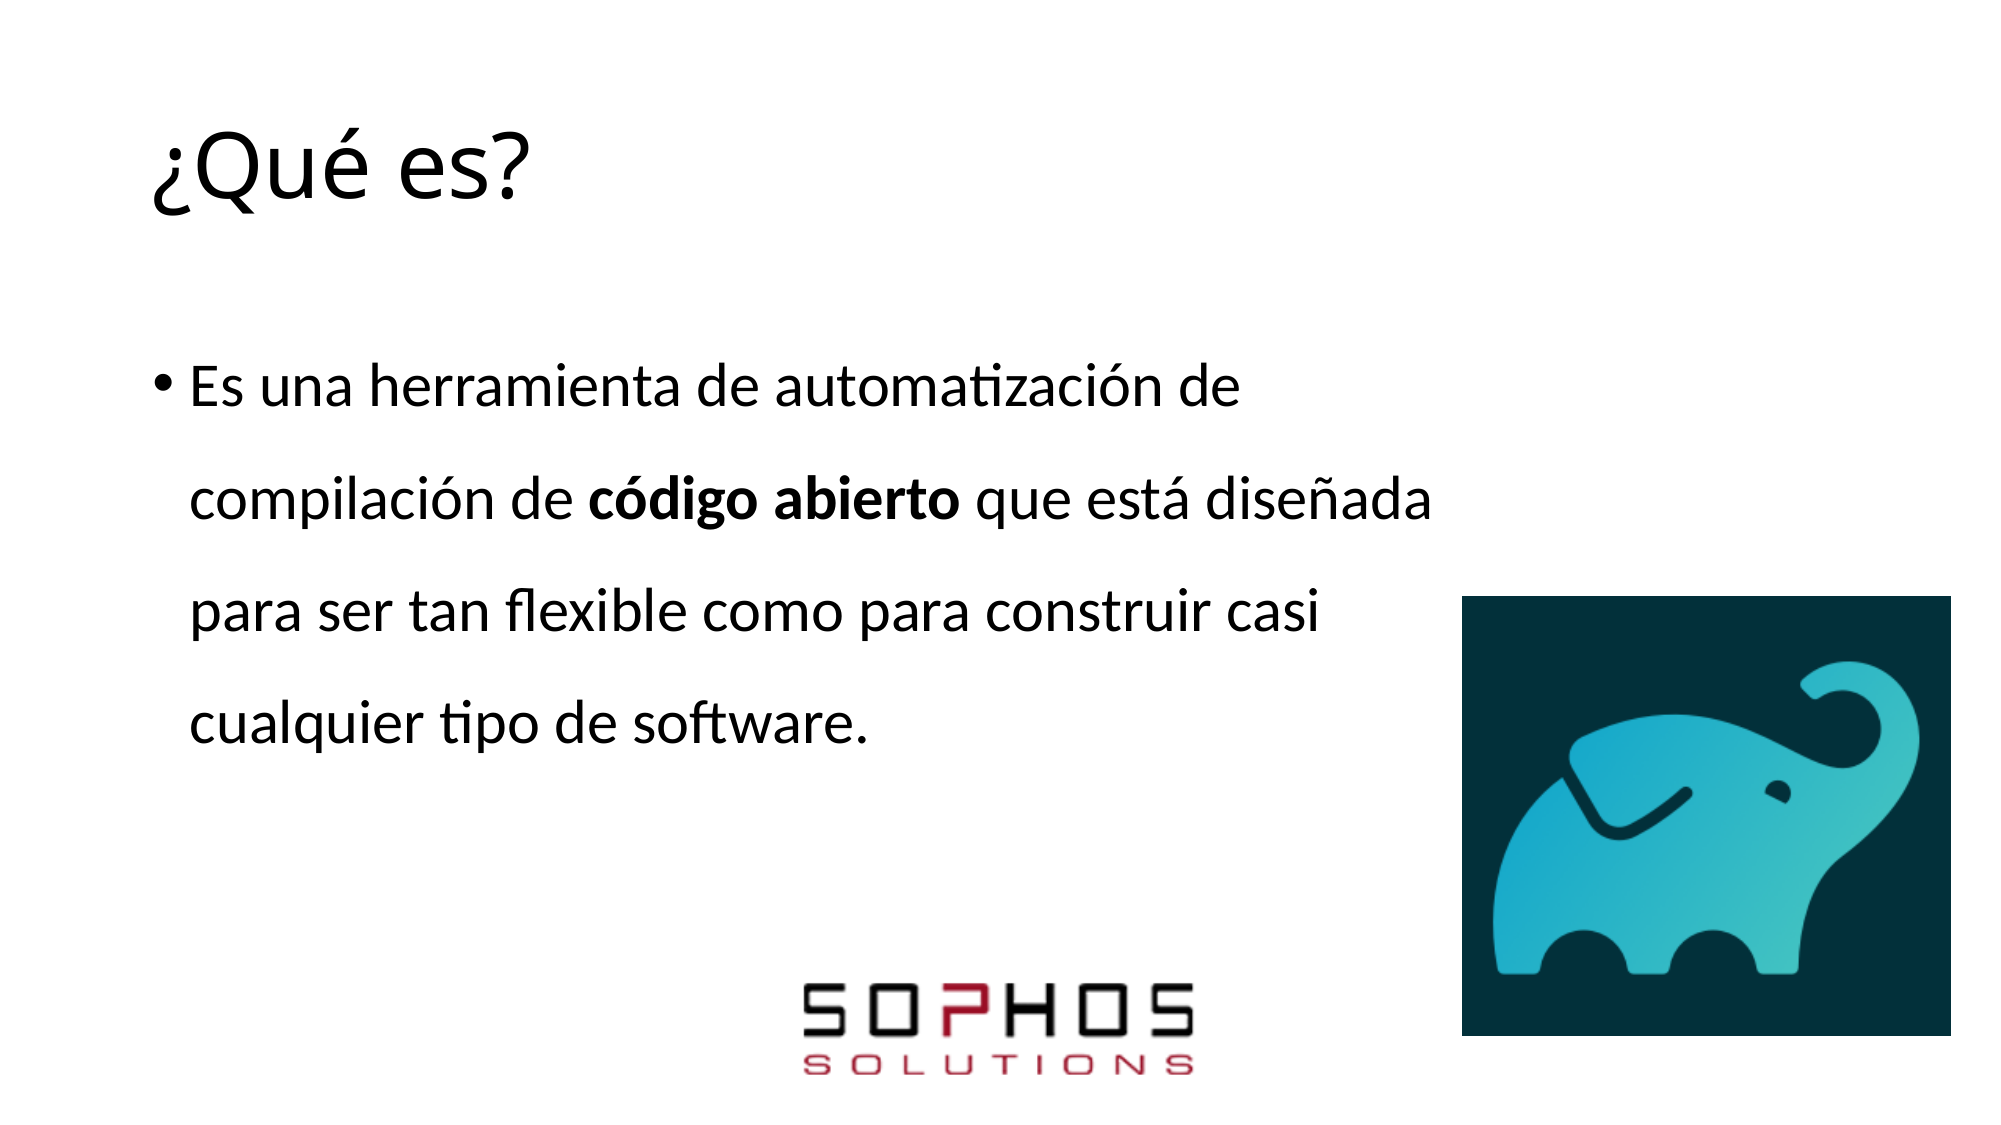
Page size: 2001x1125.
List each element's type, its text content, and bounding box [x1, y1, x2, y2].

picture [1462, 596, 1951, 1036]
title ¿Qué es? [137, 59, 1863, 278]
picture [787, 963, 1213, 1086]
list Es una herramienta de automatización de compilación de código abierto que está diseñada para ser tan flexible como para construir casi cualquier tipo de software. [137, 299, 1863, 1014]
